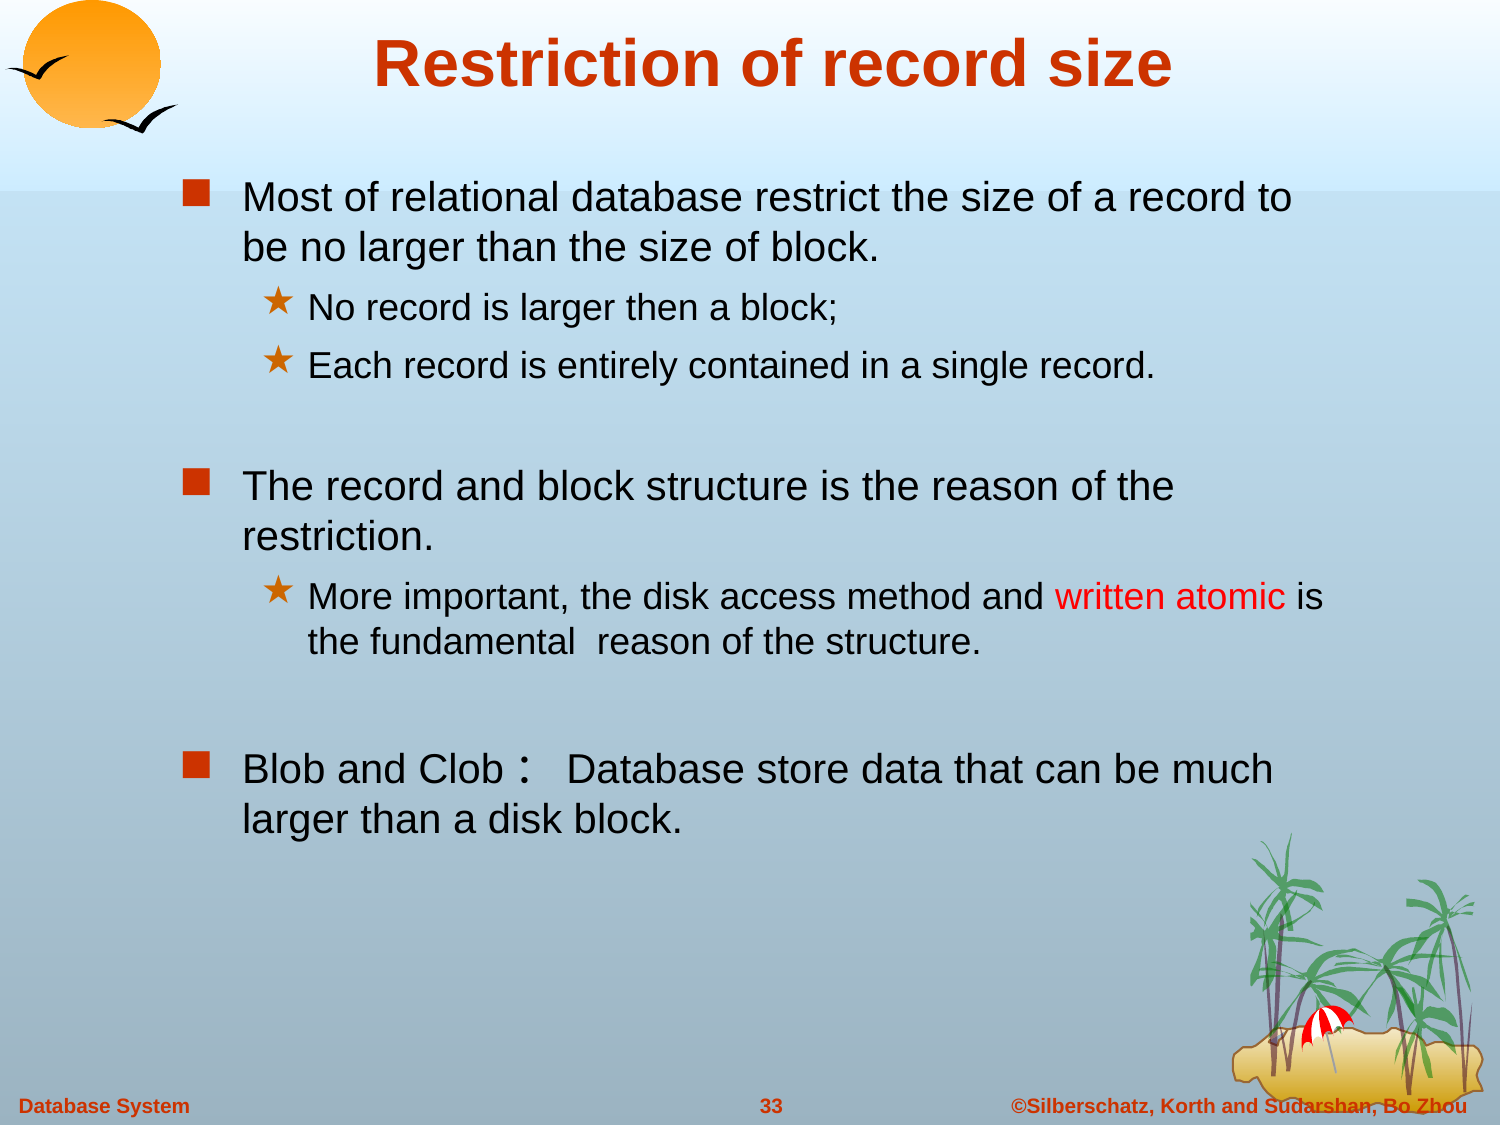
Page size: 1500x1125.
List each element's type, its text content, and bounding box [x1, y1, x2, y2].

list Most of relational database restrict the size of a record to be no larger than the size of block. No record is larger then a block; Each record is entirely contained in a single record. The record and block structure is the reason of the restriction. More important, the disk access method and written atomic is the fundamental reason of the structure. Blob and Clob：Database store data that can be much larger than a disk block. [170, 162, 1366, 971]
title Restriction of record size [111, 7, 1437, 108]
